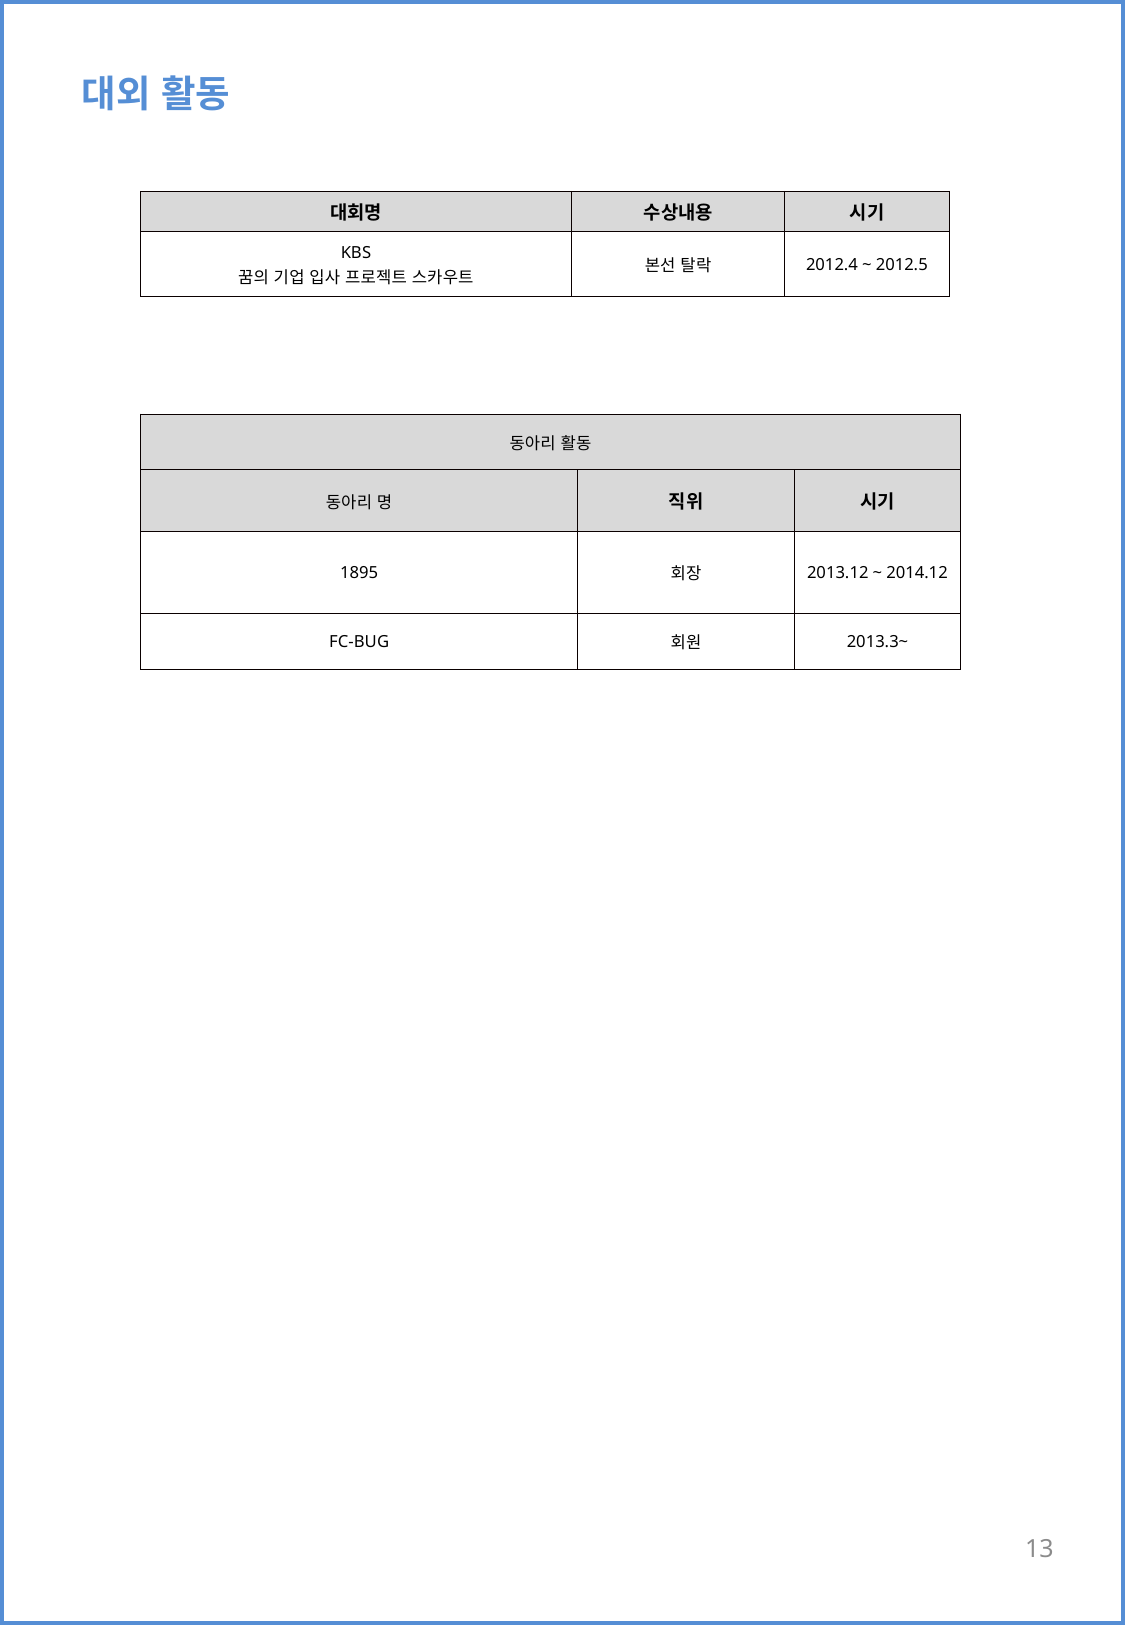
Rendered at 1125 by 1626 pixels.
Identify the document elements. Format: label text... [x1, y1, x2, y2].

table_cell 2012.4 ~ 2012.5 [785, 232, 949, 296]
text_box 대외 활동 [67, 75, 246, 123]
table_cell 2013.3~ [795, 614, 960, 669]
table_cell 직위 [578, 470, 794, 531]
table_header 시기 [785, 192, 949, 231]
table_header 수상내용 [572, 192, 784, 231]
table_header 대회명 [141, 192, 571, 231]
table_cell 본선 탈락 [572, 232, 784, 296]
table_cell 2013.12 ~ 2014.12 [795, 532, 960, 613]
table_cell 시기 [795, 470, 960, 531]
table_cell 회원 [578, 614, 794, 669]
table_cell FC-BUG [141, 614, 577, 669]
text_box [0, 0, 1125, 75]
table_header 동아리 활동 [141, 415, 960, 469]
text_box [0, 75, 1125, 1625]
table_cell 동아리 명 [141, 470, 577, 531]
table_cell 1895 [141, 532, 577, 613]
slide_number 13 [806, 1506, 1069, 1593]
table_cell 회장 [578, 532, 794, 613]
table_cell KBS 꿈의 기업 입사 프로젝트 스카우트 [141, 232, 571, 296]
